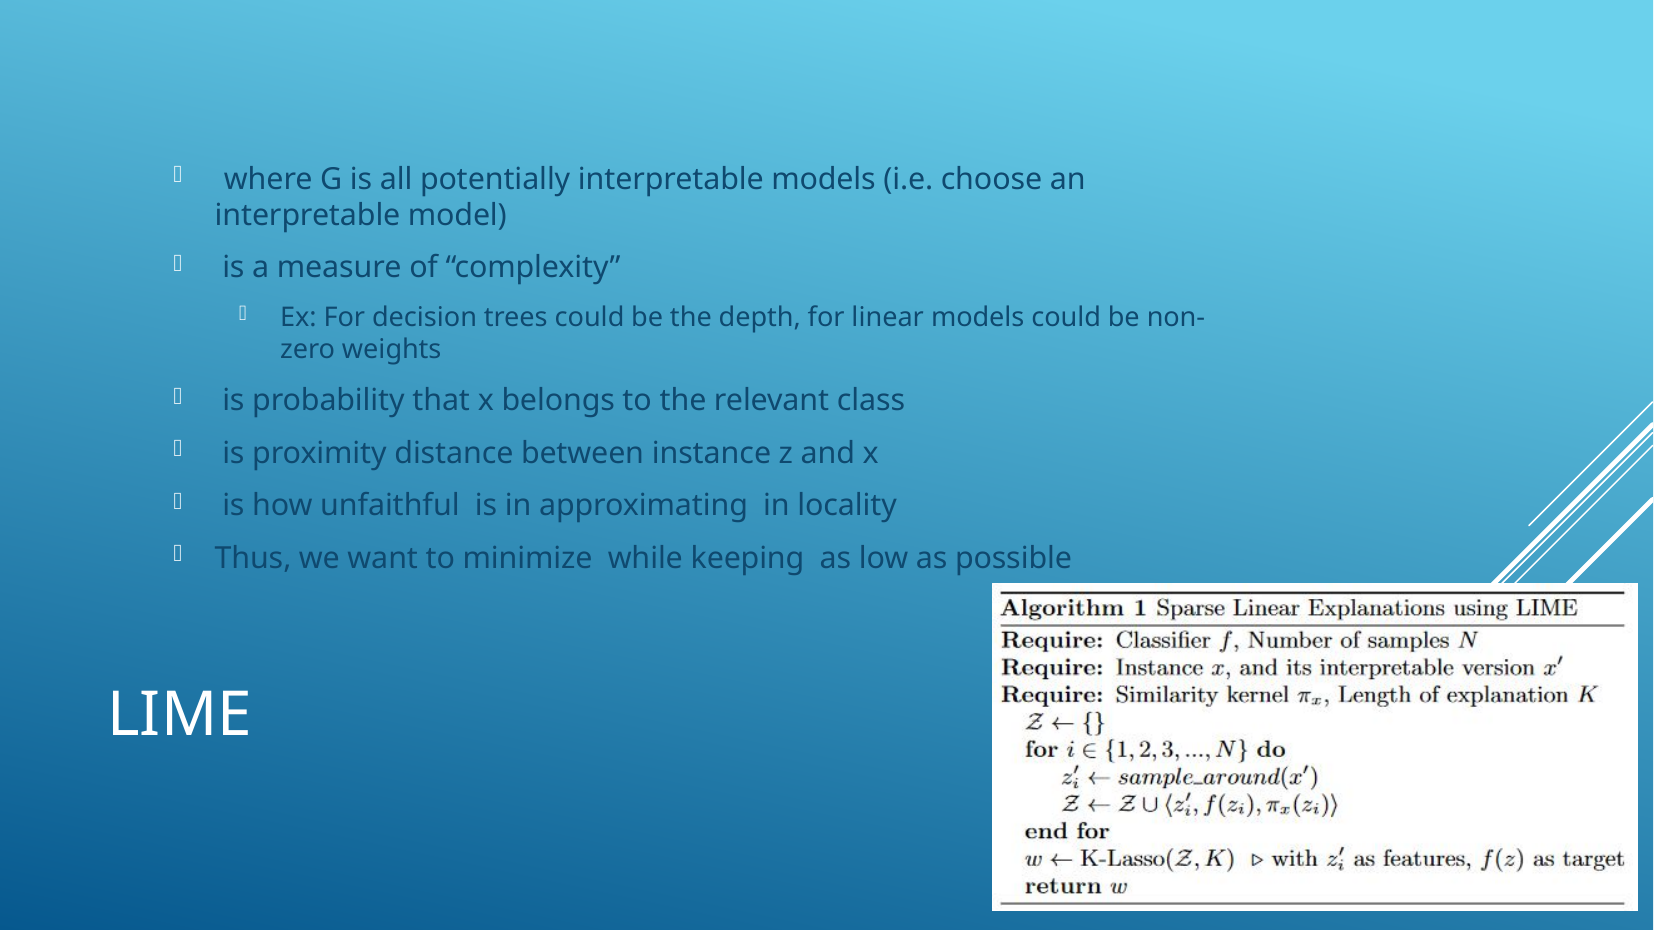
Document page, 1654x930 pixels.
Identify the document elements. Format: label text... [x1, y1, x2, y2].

title Lime [92, 608, 992, 813]
picture [992, 582, 1638, 911]
